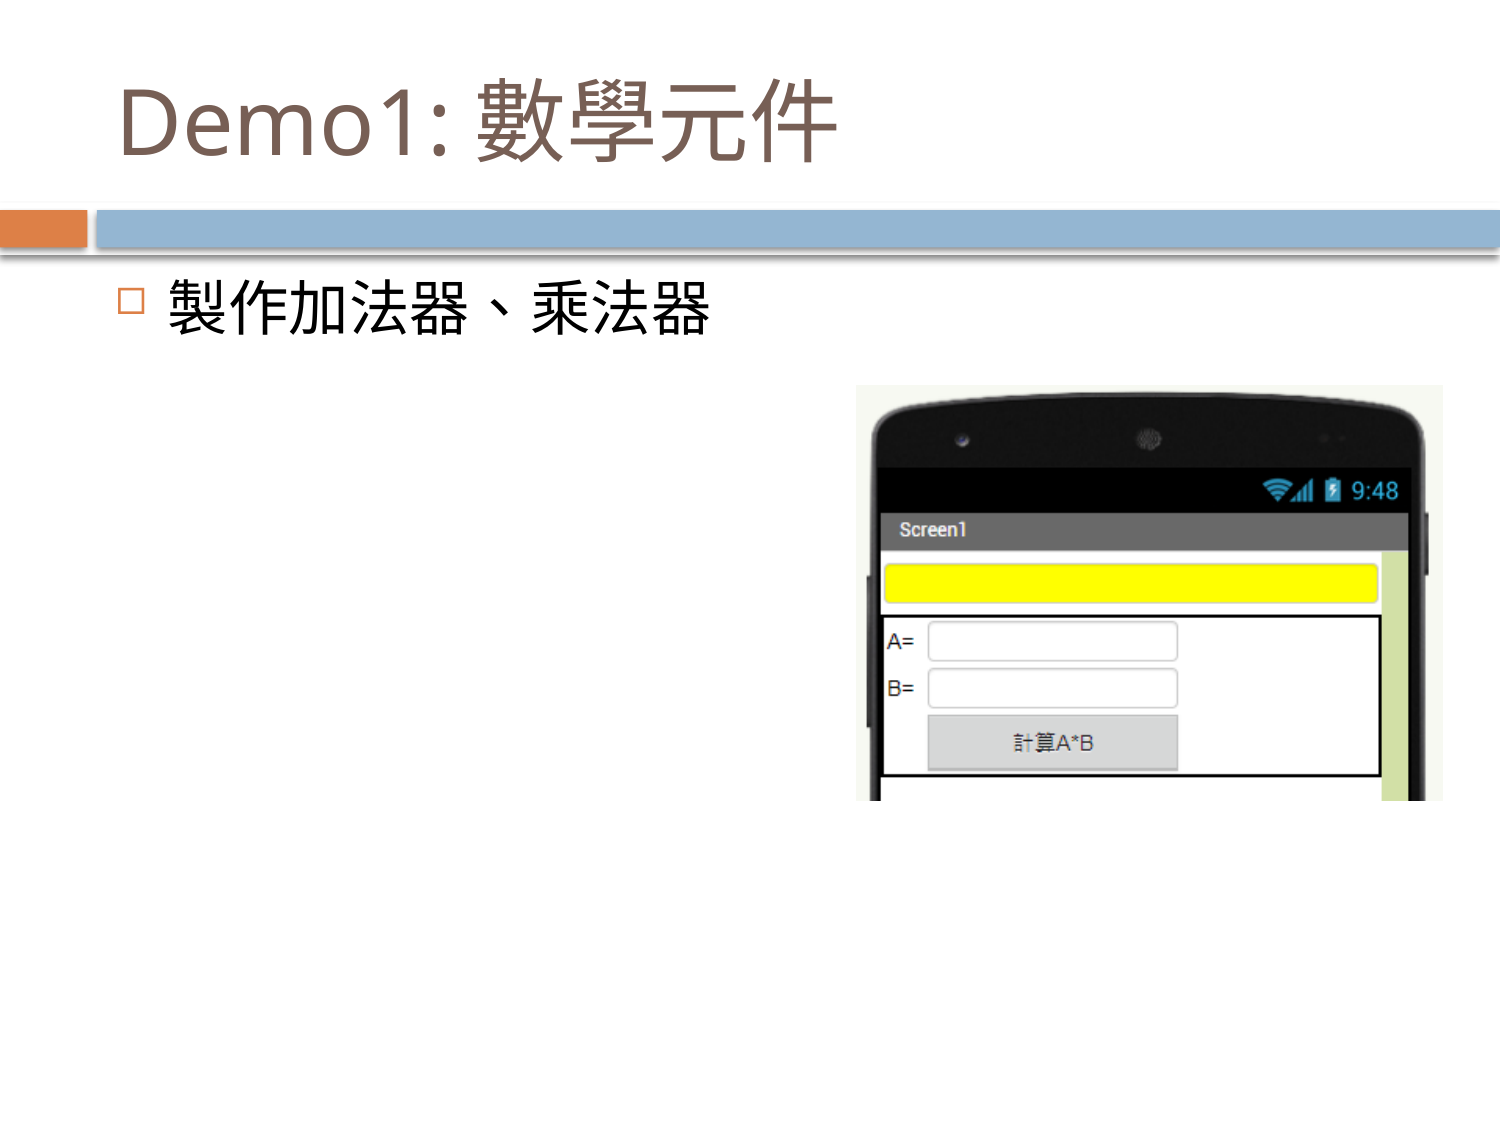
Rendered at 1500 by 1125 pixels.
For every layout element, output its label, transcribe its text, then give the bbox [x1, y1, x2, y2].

picture [855, 384, 1443, 802]
title Demo1:數學元件 [100, 37, 1438, 200]
list 製作加法器、乘法器 [100, 262, 1438, 1000]
